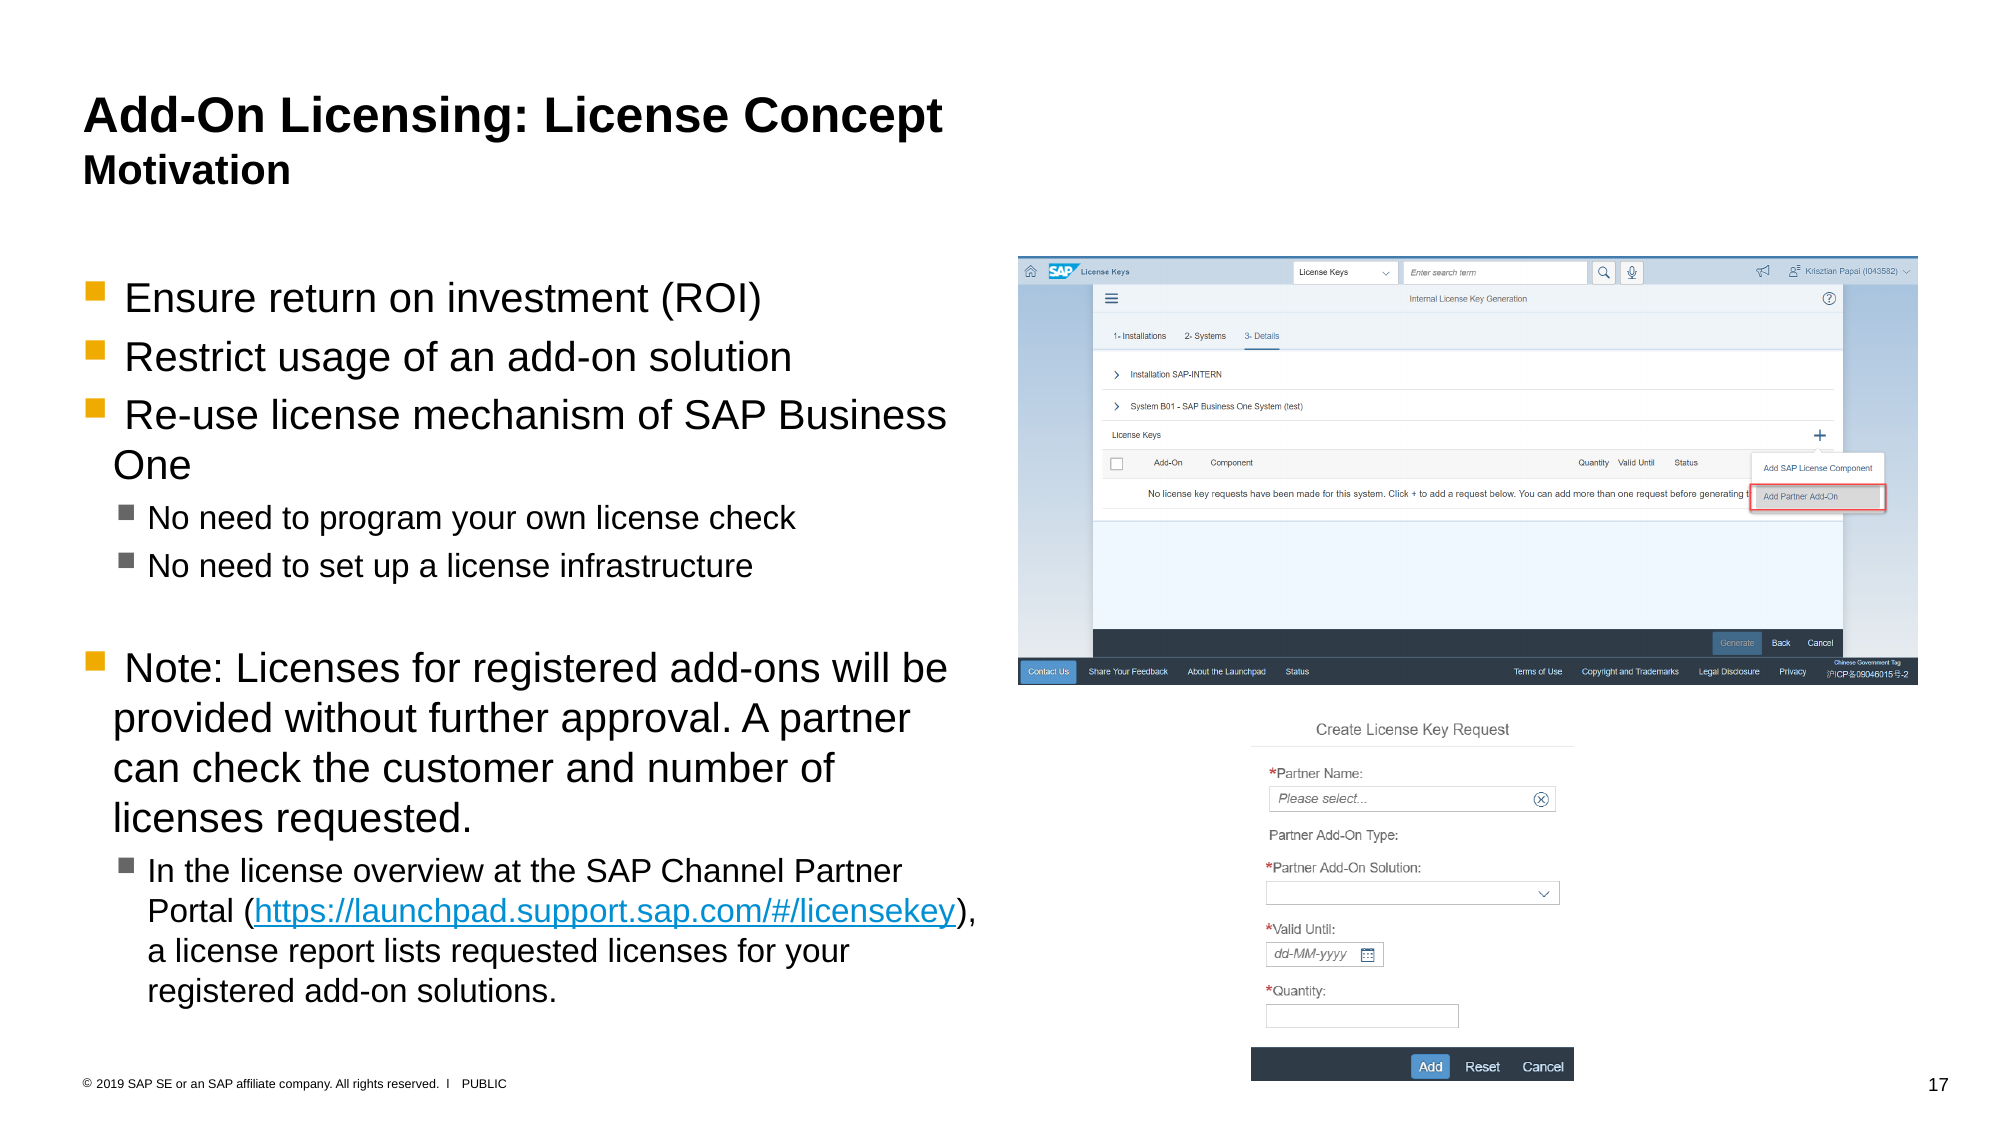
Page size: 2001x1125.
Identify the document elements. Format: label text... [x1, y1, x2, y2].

picture [1018, 256, 1918, 685]
text_box Ensure return on investment (ROI) Restrict usage of an add-on solution Re-use license mechanism of SAP Business One No need to program your own license check No need to set up a license infrastructure Note: Licenses for registered add-ons will be provided without further approval. A partner can check the customer and number of licenses requested. In the license overview at the SAP Channel Partner Portal (https://launchpad.support.sap.com/#/licensekey), a license report lists requested licenses for your registered add-on solutions. [82, 271, 983, 1047]
title Add-On Licensing: License Concept Motivation [82, 82, 1918, 194]
picture [1250, 711, 1575, 1081]
